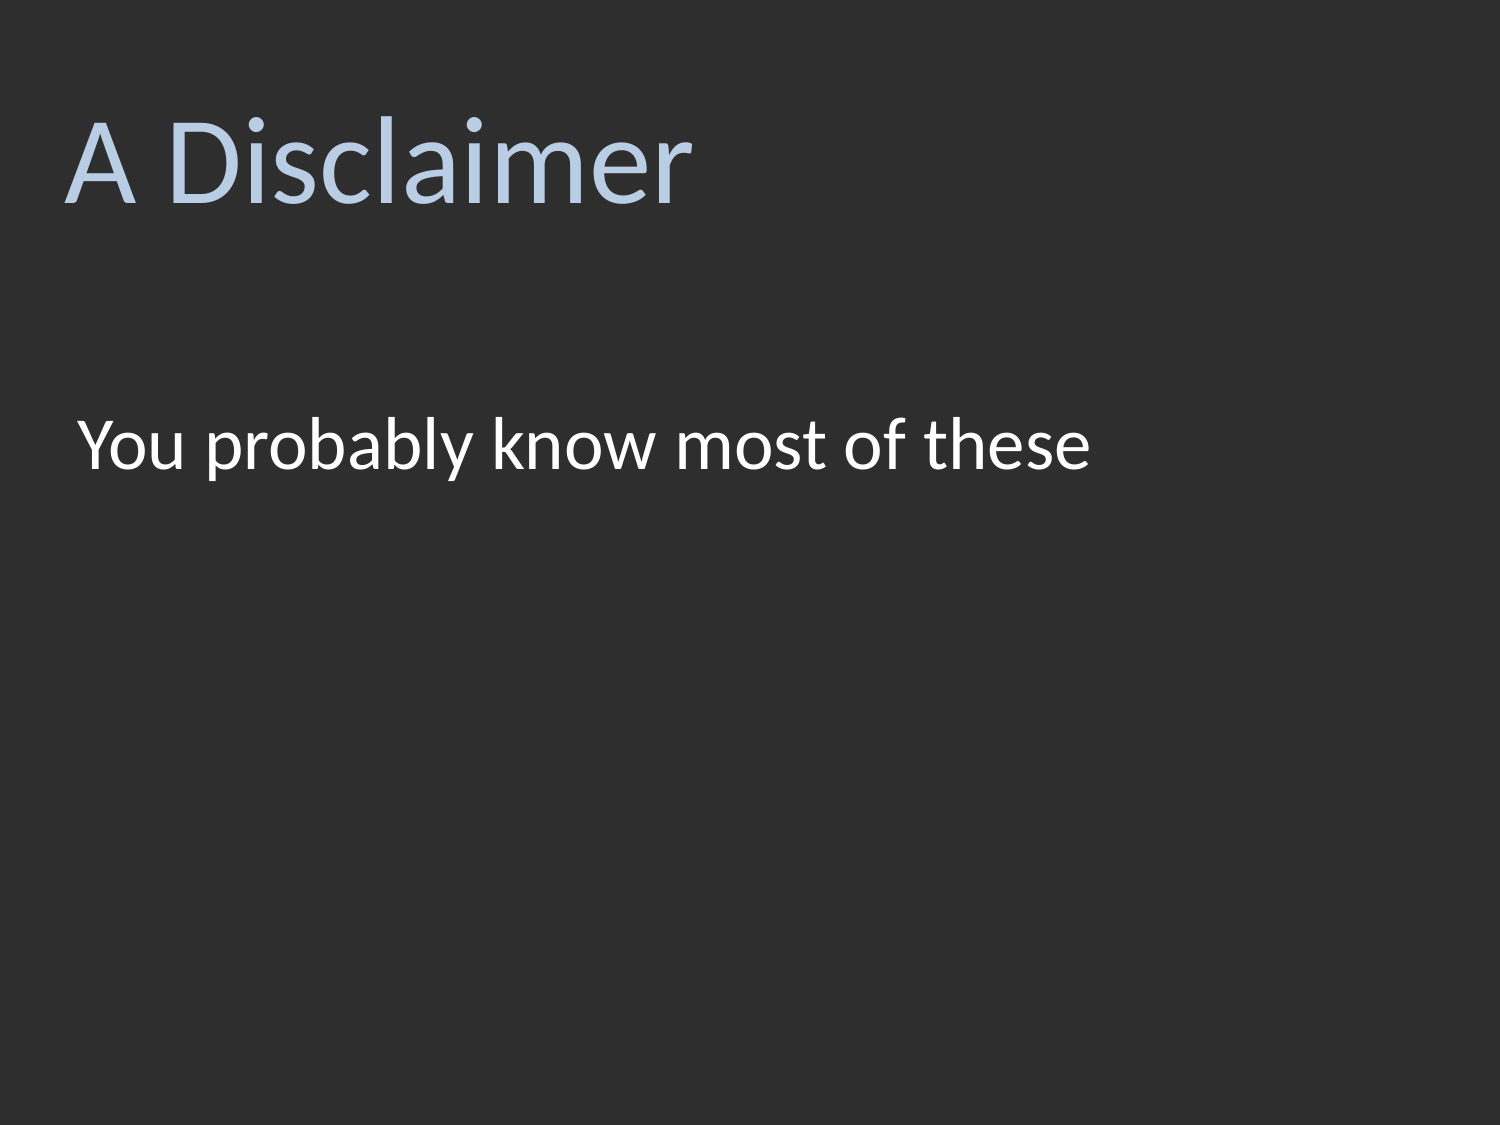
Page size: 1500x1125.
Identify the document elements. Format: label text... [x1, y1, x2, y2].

text_box You probably know most of these [62, 387, 1375, 493]
text_box A Disclaimer [49, 70, 800, 236]
